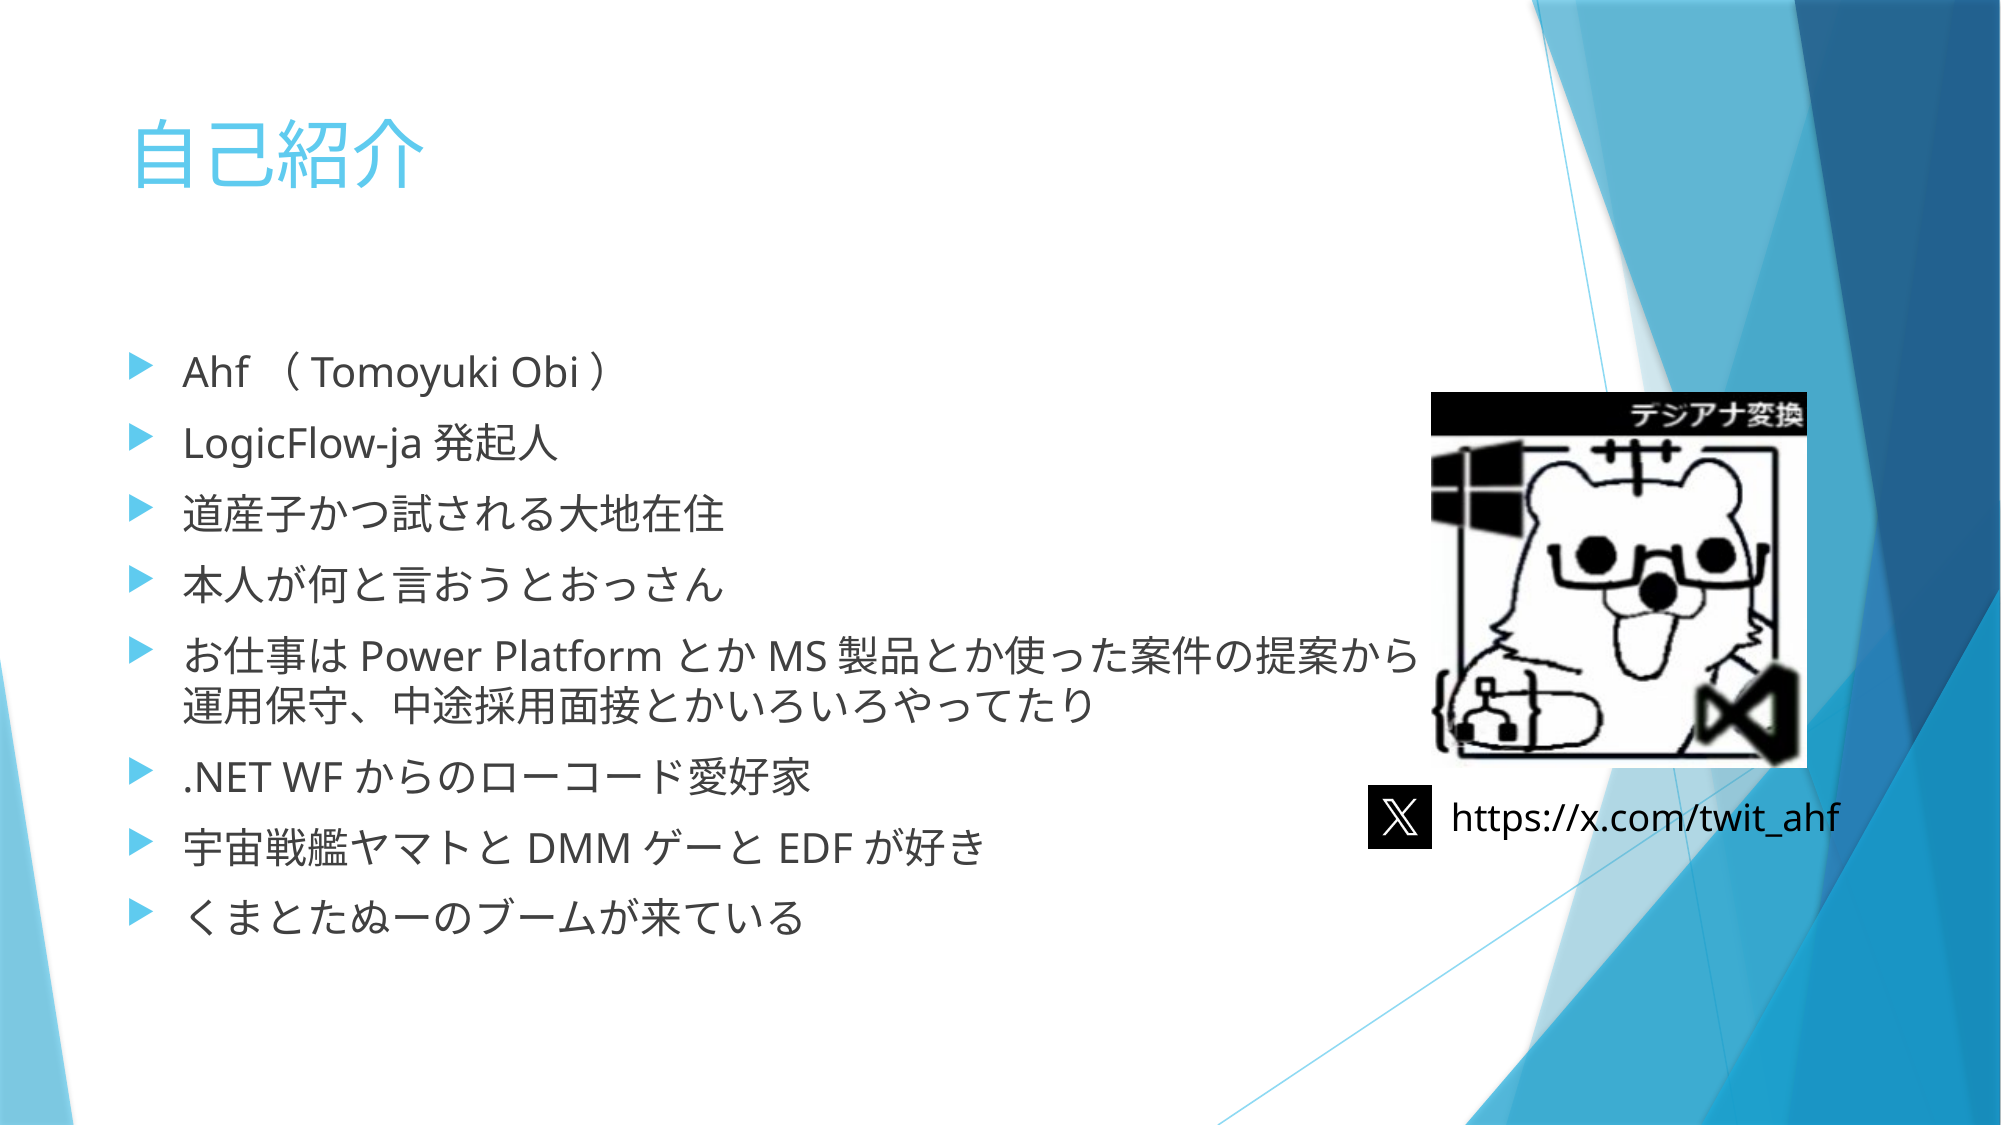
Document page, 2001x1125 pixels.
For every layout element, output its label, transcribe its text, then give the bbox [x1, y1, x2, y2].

text_box https://x.com/twit_ahf [1435, 786, 1889, 847]
picture [1430, 392, 1807, 769]
title 自己紹介 [111, 99, 1522, 317]
picture [1367, 785, 1432, 850]
list Ahf（Tomoyuki Obi） LogicFlow-ja発起人 道産子かつ試される大地在住 本人が何と言おうとおっさん お仕事はPower PlatformとかMS製品とか使った案件の提案から 運用保守、中途採用面接とかいろいろやってたり .NET WFからのローコード愛好家 宇宙戦艦ヤマトとDMMゲーとEDFが好き くまとたぬーのブームが来ている [111, 338, 1522, 975]
